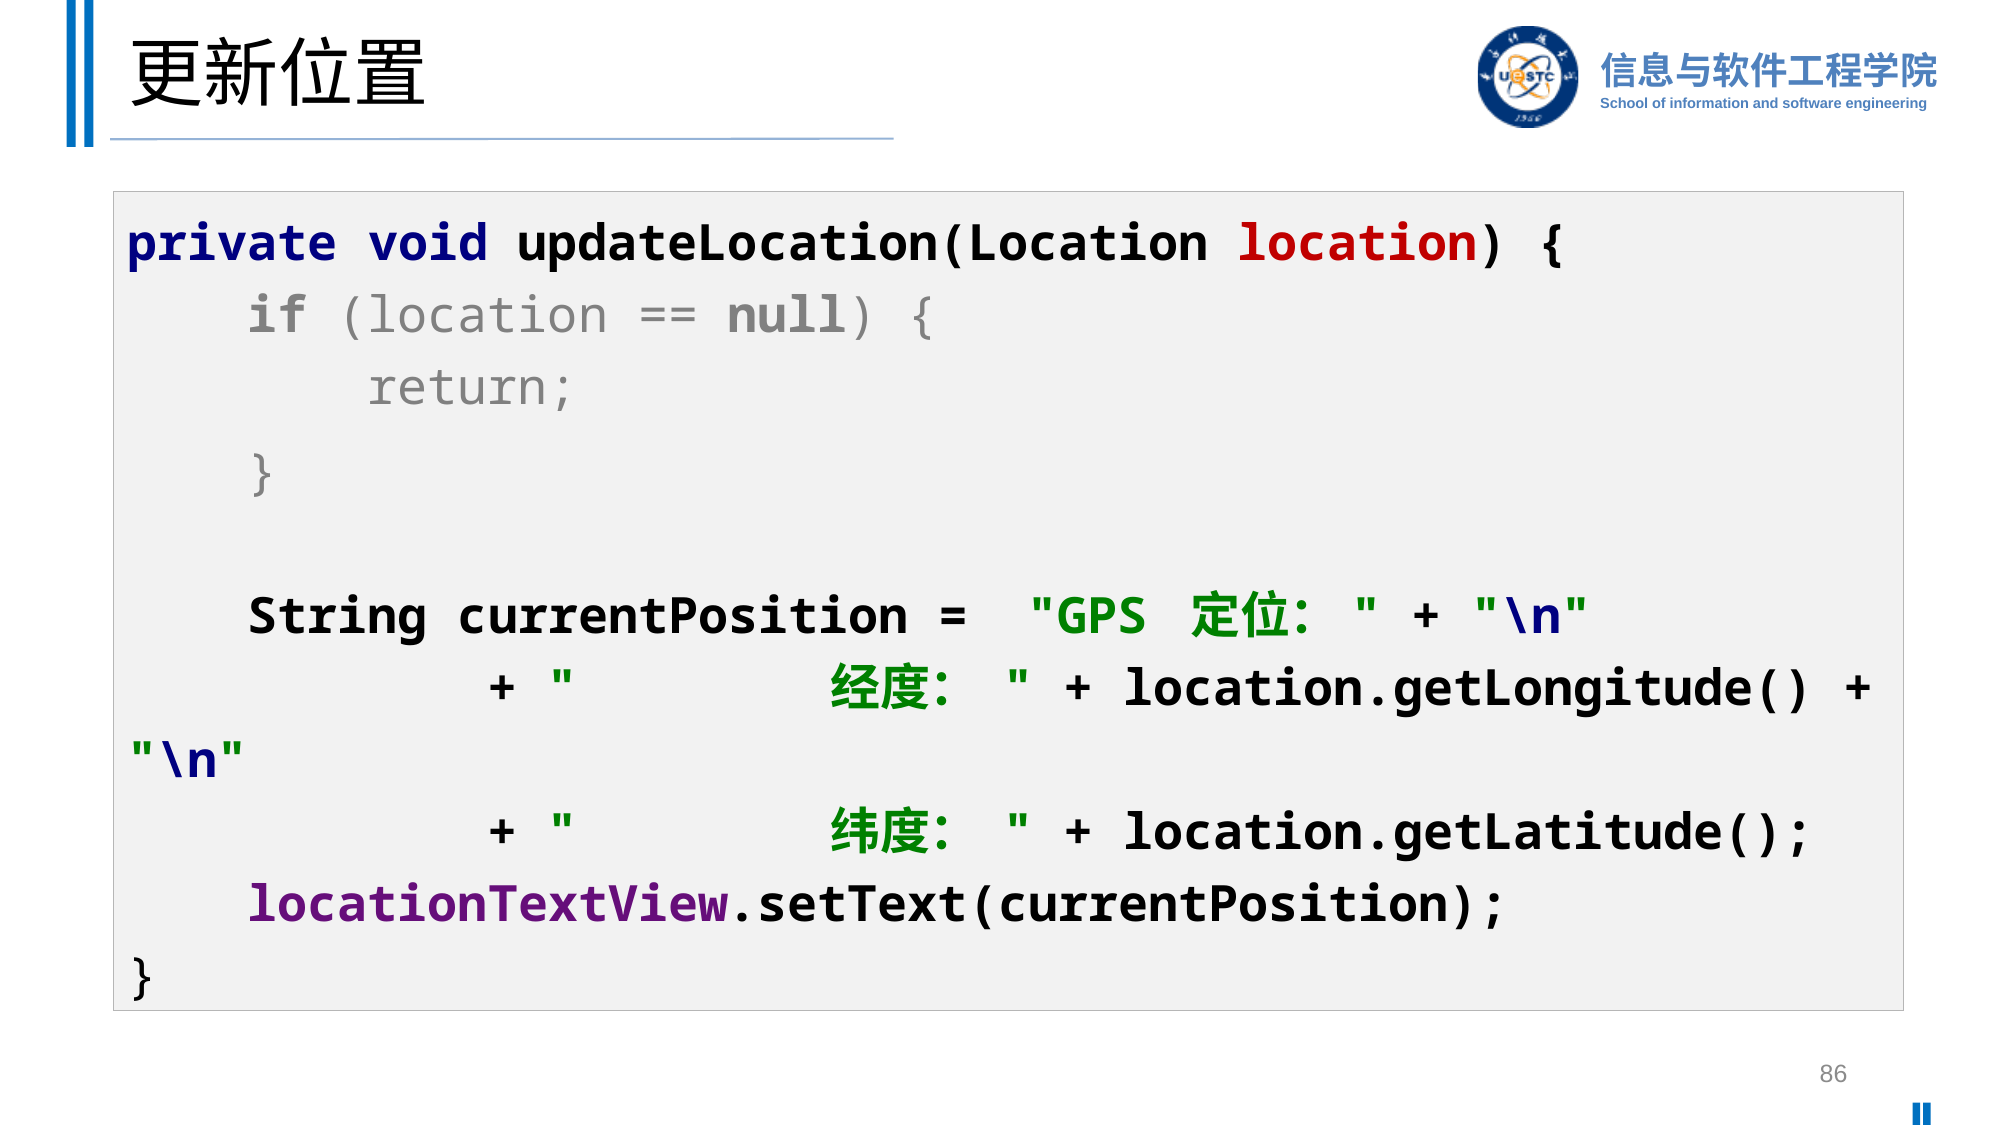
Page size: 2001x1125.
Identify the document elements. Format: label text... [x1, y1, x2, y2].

slide_number 86 [1412, 1042, 1863, 1103]
title 更新位置 [113, 10, 1839, 143]
text_box private void updateLocation(Location location) { if (location == null) { return; } String currentPosition = "GPS 定位：" + "\n" + " 经度： " + location.getLongitude() + "\n" + " 纬度： " + location.getLatitude(); locationTextView.setText(currentPosition); } [113, 191, 1904, 1011]
